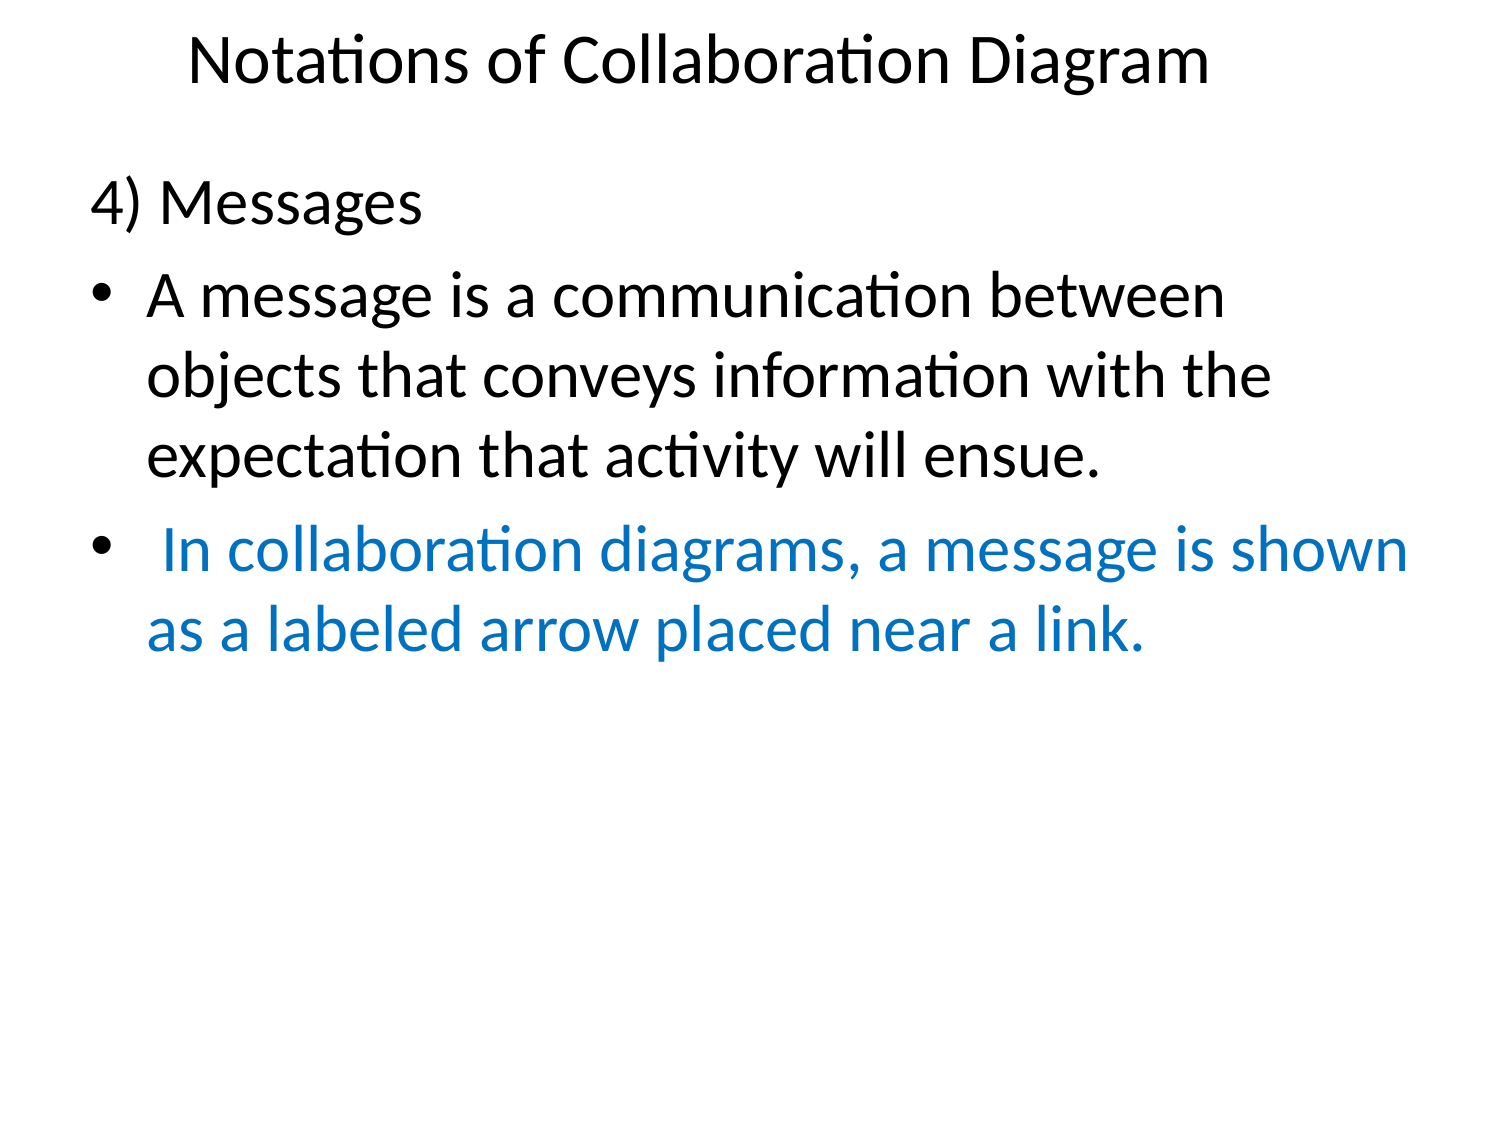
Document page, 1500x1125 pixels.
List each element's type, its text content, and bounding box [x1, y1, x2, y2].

title Notations of Collaboration Diagram [24, 3, 1375, 192]
list 4) Messages A message is a communication between objects that conveys information with the expectation that activity will ensue. In collaboration diagrams, a message is shown as a labeled arrow placed near a link. [75, 149, 1425, 893]
